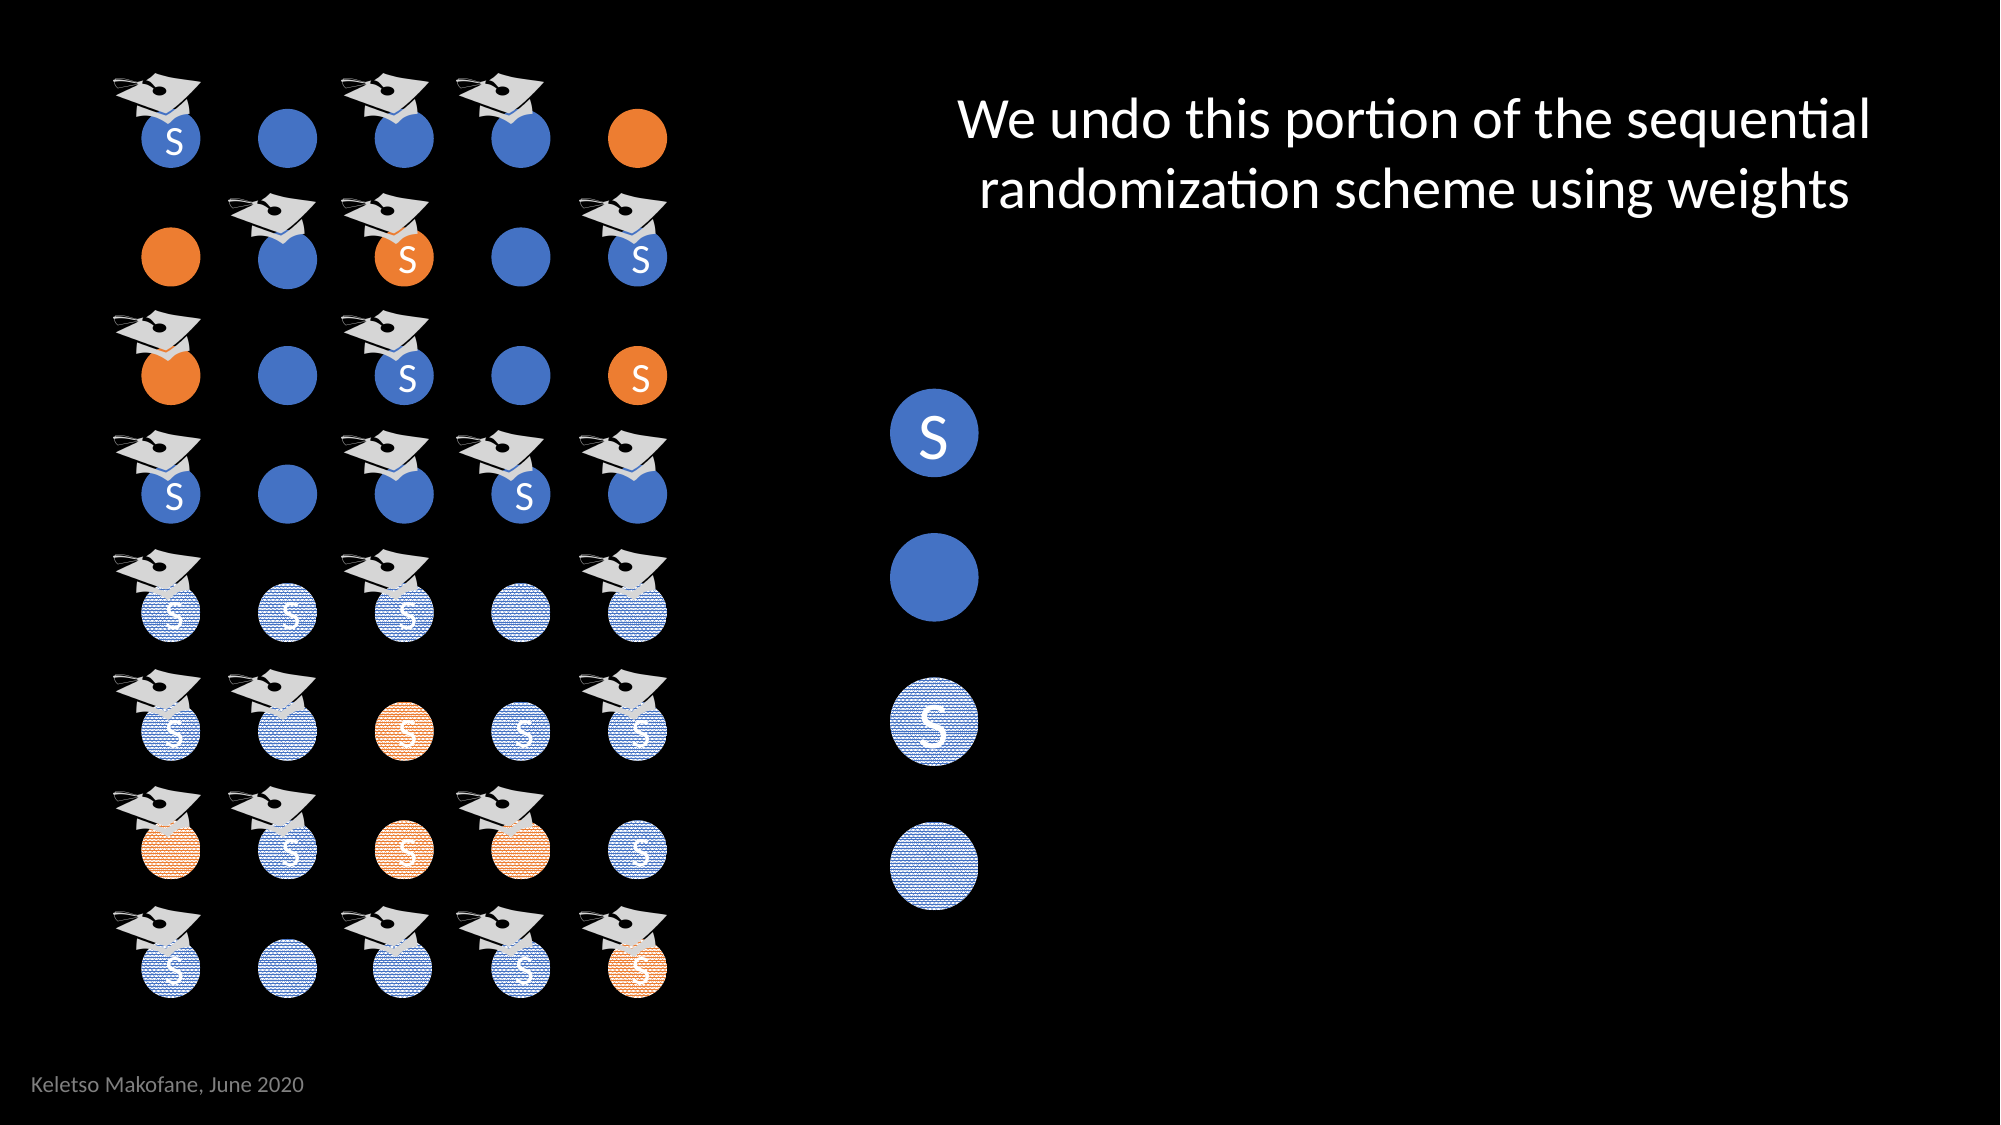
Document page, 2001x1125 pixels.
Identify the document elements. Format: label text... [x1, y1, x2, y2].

picture [579, 430, 667, 481]
text_box S [140, 124, 202, 169]
text_box [257, 937, 319, 1000]
picture [341, 430, 429, 481]
picture [455, 430, 544, 481]
text_box [140, 361, 202, 407]
text_box [490, 344, 552, 407]
picture [113, 310, 201, 361]
text_box [257, 720, 319, 762]
text_box S [140, 481, 202, 525]
picture [579, 669, 667, 720]
picture [113, 73, 201, 124]
text_box [140, 226, 202, 288]
text_box [373, 476, 435, 525]
text_box S [373, 357, 435, 407]
text_box [257, 107, 319, 169]
text_box [490, 226, 552, 288]
picture [113, 906, 201, 957]
picture [341, 310, 429, 361]
text_box S [140, 720, 202, 762]
picture [341, 906, 429, 957]
text_box [257, 463, 319, 525]
text_box Keletso Makofane, June 2020 [16, 1061, 320, 1105]
text_box S [490, 948, 552, 1000]
text_box S [373, 700, 435, 762]
picture [455, 906, 544, 957]
text_box [607, 600, 669, 644]
text_box [257, 344, 319, 407]
text_box [888, 820, 980, 912]
text_box S [607, 720, 669, 762]
text_box [140, 837, 202, 881]
picture [113, 549, 201, 600]
text_box S [607, 244, 669, 288]
text_box [490, 582, 552, 644]
text_box S [490, 700, 552, 762]
picture [455, 786, 544, 837]
picture [228, 669, 316, 720]
picture [341, 73, 429, 124]
text_box [257, 244, 319, 291]
text_box S [257, 837, 319, 881]
picture [113, 430, 201, 481]
picture [579, 193, 667, 244]
text_box [490, 829, 552, 881]
picture [113, 786, 201, 837]
text_box S [140, 600, 202, 644]
text_box S [257, 582, 319, 644]
text_box [490, 118, 552, 169]
picture [341, 549, 429, 600]
text_box S [140, 957, 202, 1000]
text_box S [373, 594, 435, 644]
text_box S [888, 387, 980, 479]
picture [579, 906, 667, 957]
text_box [607, 481, 669, 525]
picture [113, 669, 201, 720]
picture [228, 786, 316, 837]
text_box [373, 120, 435, 169]
picture [455, 73, 544, 124]
text_box S [607, 344, 669, 407]
text_box [888, 531, 980, 623]
text_box S [490, 474, 552, 525]
text_box S [607, 957, 669, 1000]
text_box S [607, 819, 669, 881]
text_box S [373, 819, 435, 881]
text_box We undo this portion of the sequential randomization scheme using weights [927, 72, 1903, 228]
text_box [371, 953, 434, 1000]
text_box [607, 107, 669, 169]
text_box S [888, 676, 980, 768]
picture [579, 549, 667, 600]
picture [341, 193, 429, 244]
picture [228, 193, 316, 244]
text_box S [373, 239, 435, 288]
